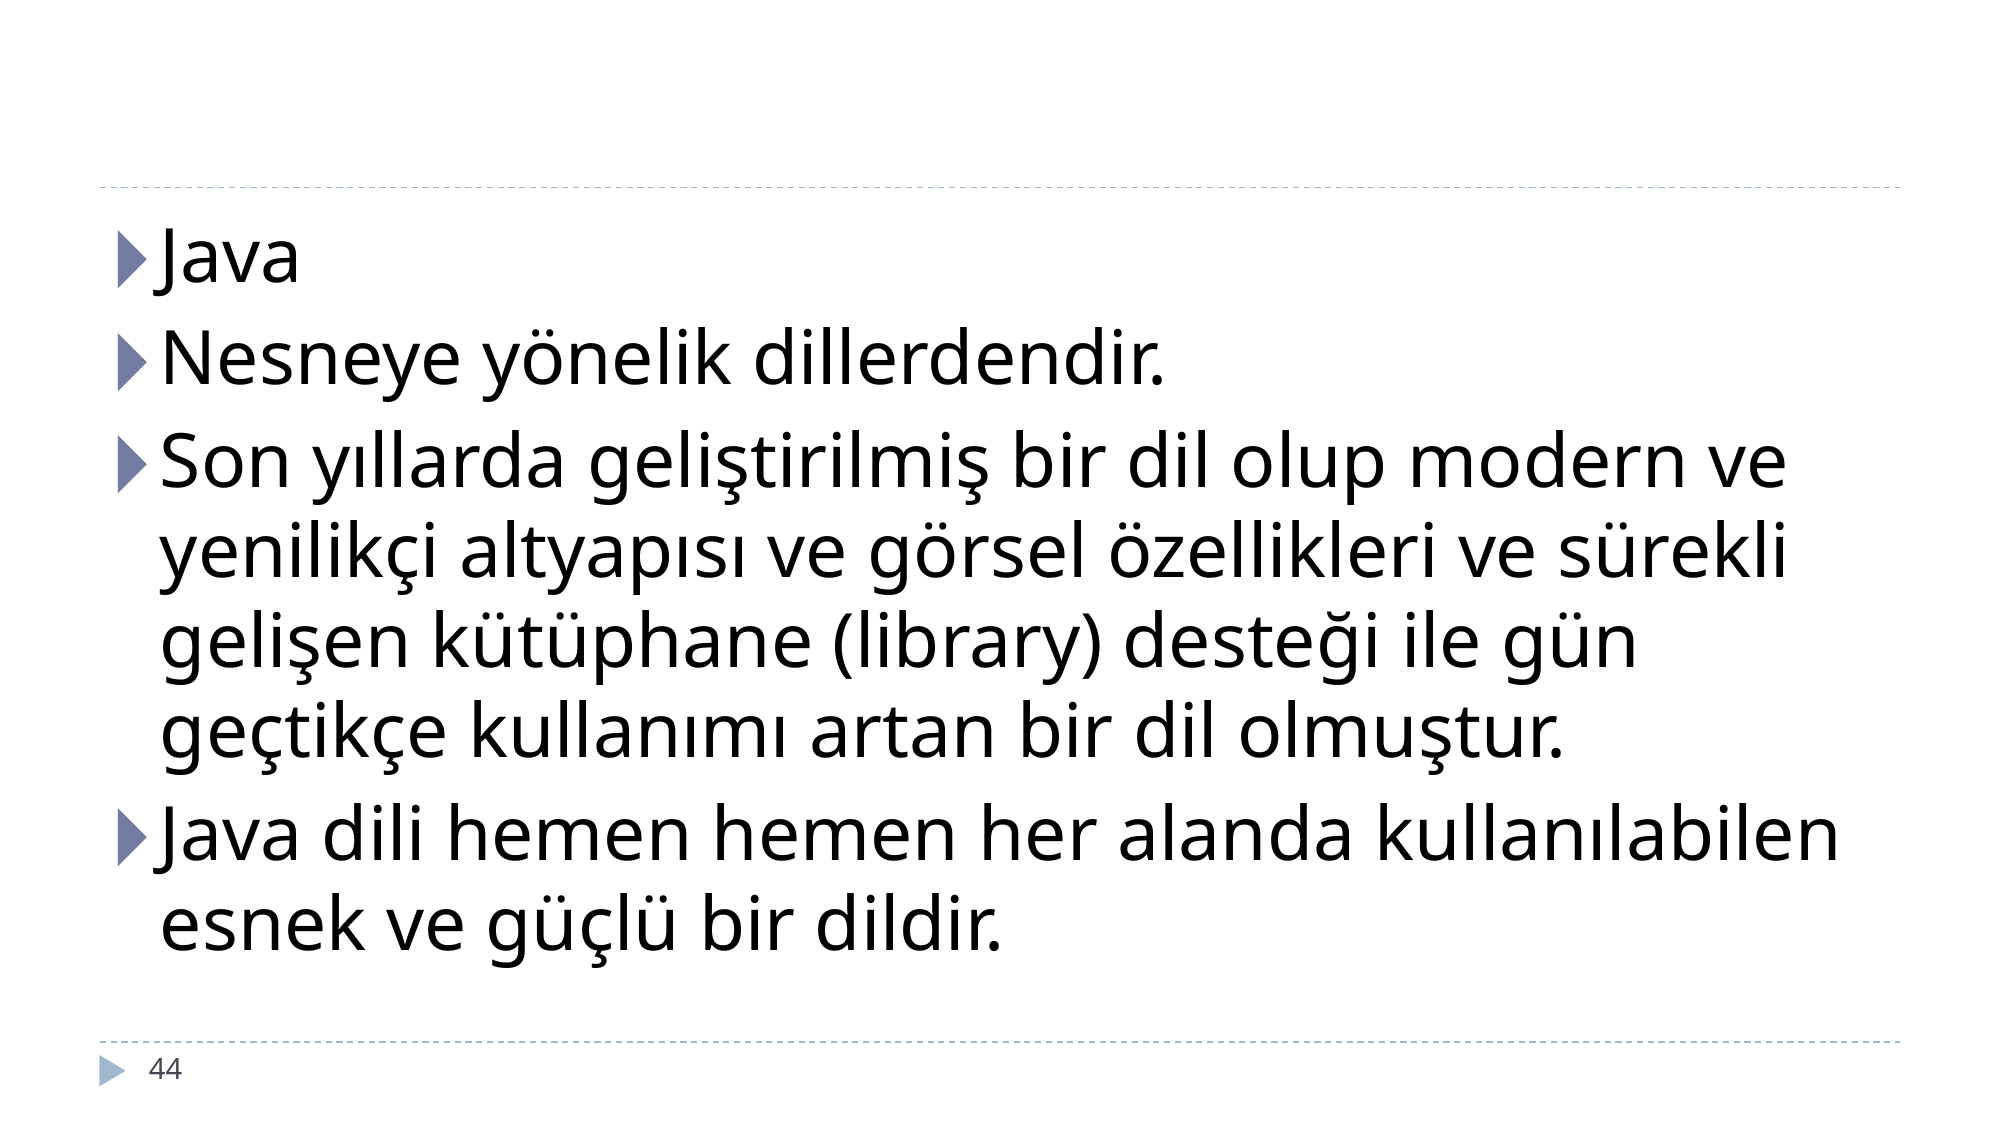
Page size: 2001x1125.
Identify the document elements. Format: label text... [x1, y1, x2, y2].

list Java Nesneye yönelik dillerdendir. Son yıllarda geliştirilmiş bir dil olup modern ve yenilikçi altyapısı ve görsel özellikleri ve sürekli gelişen kütüphane (library) desteği ile gün geçtikçe kullanımı artan bir dil olmuştur. Java dili hemen hemen her alanda kullanılabilen esnek ve güçlü bir dildir. [99, 200, 1900, 1010]
slide_number ‹#› [133, 1042, 568, 1103]
